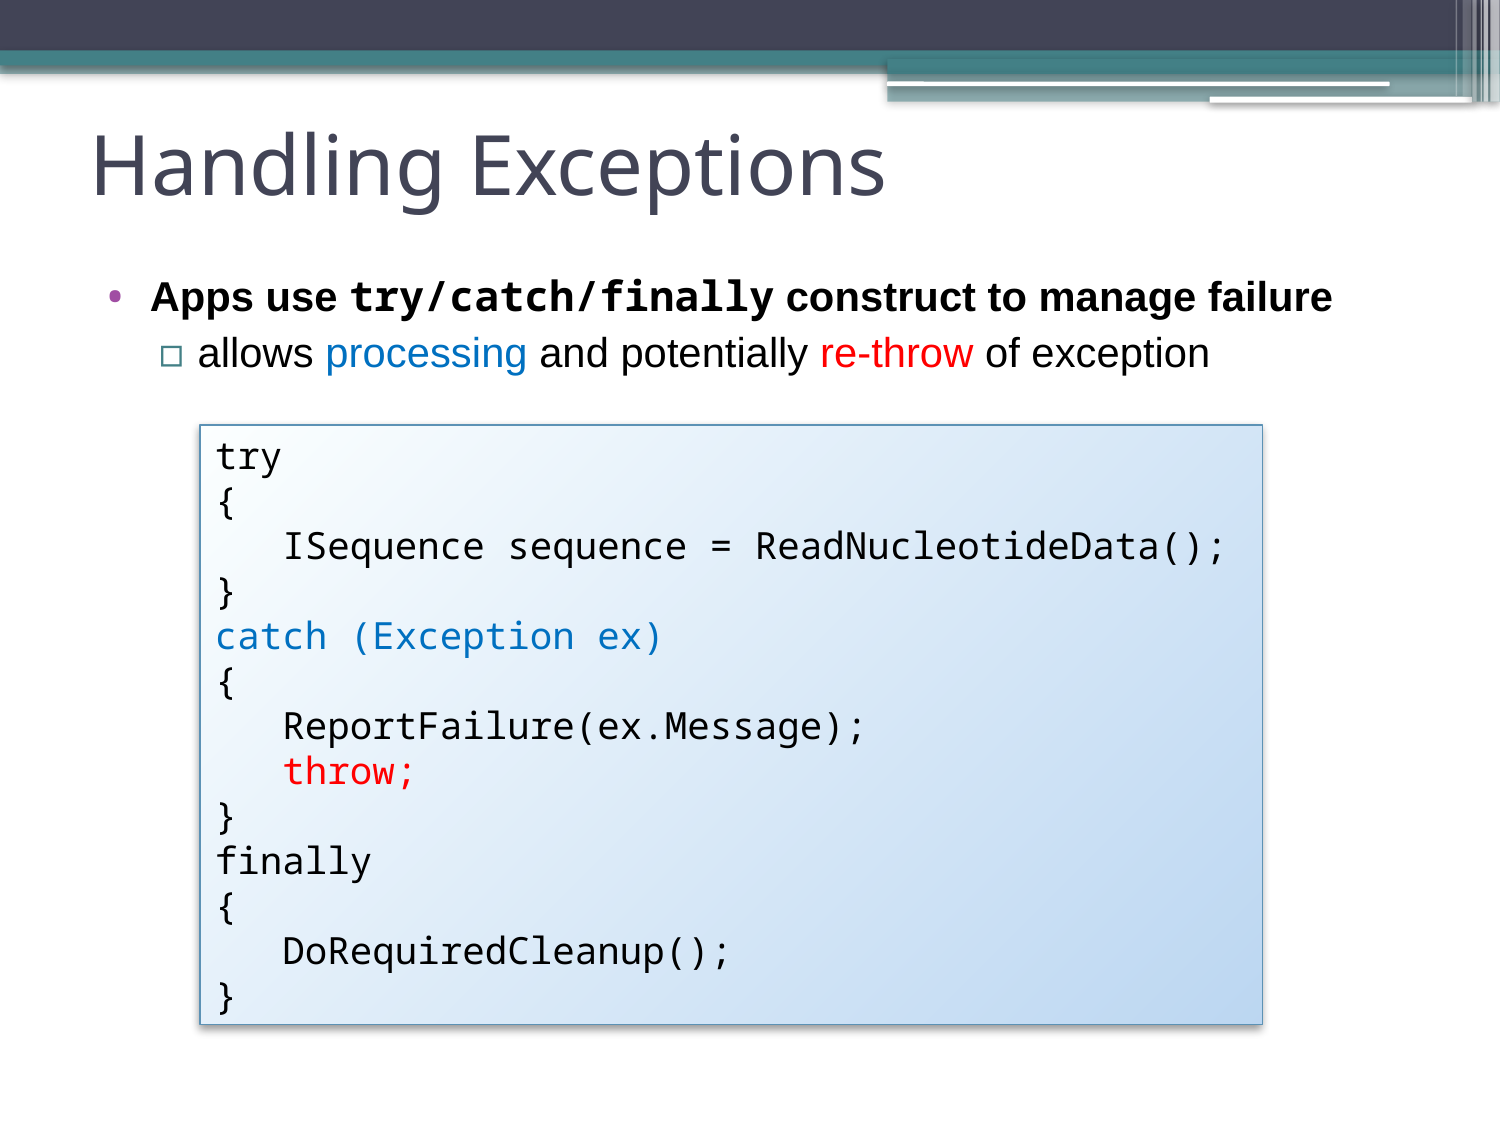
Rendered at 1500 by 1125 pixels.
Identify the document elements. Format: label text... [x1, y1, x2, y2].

text_box try { ISequence sequence = ReadNucleotideData(); } catch (Exception ex) { ReportFailure(ex.Message); throw; } finally { DoRequiredCleanup(); } [199, 424, 1263, 1025]
list Apps use try/catch/finally construct to manage failure allows processing and potentially re-throw of exception [75, 262, 1425, 1079]
title Handling Exceptions [75, 75, 1425, 250]
